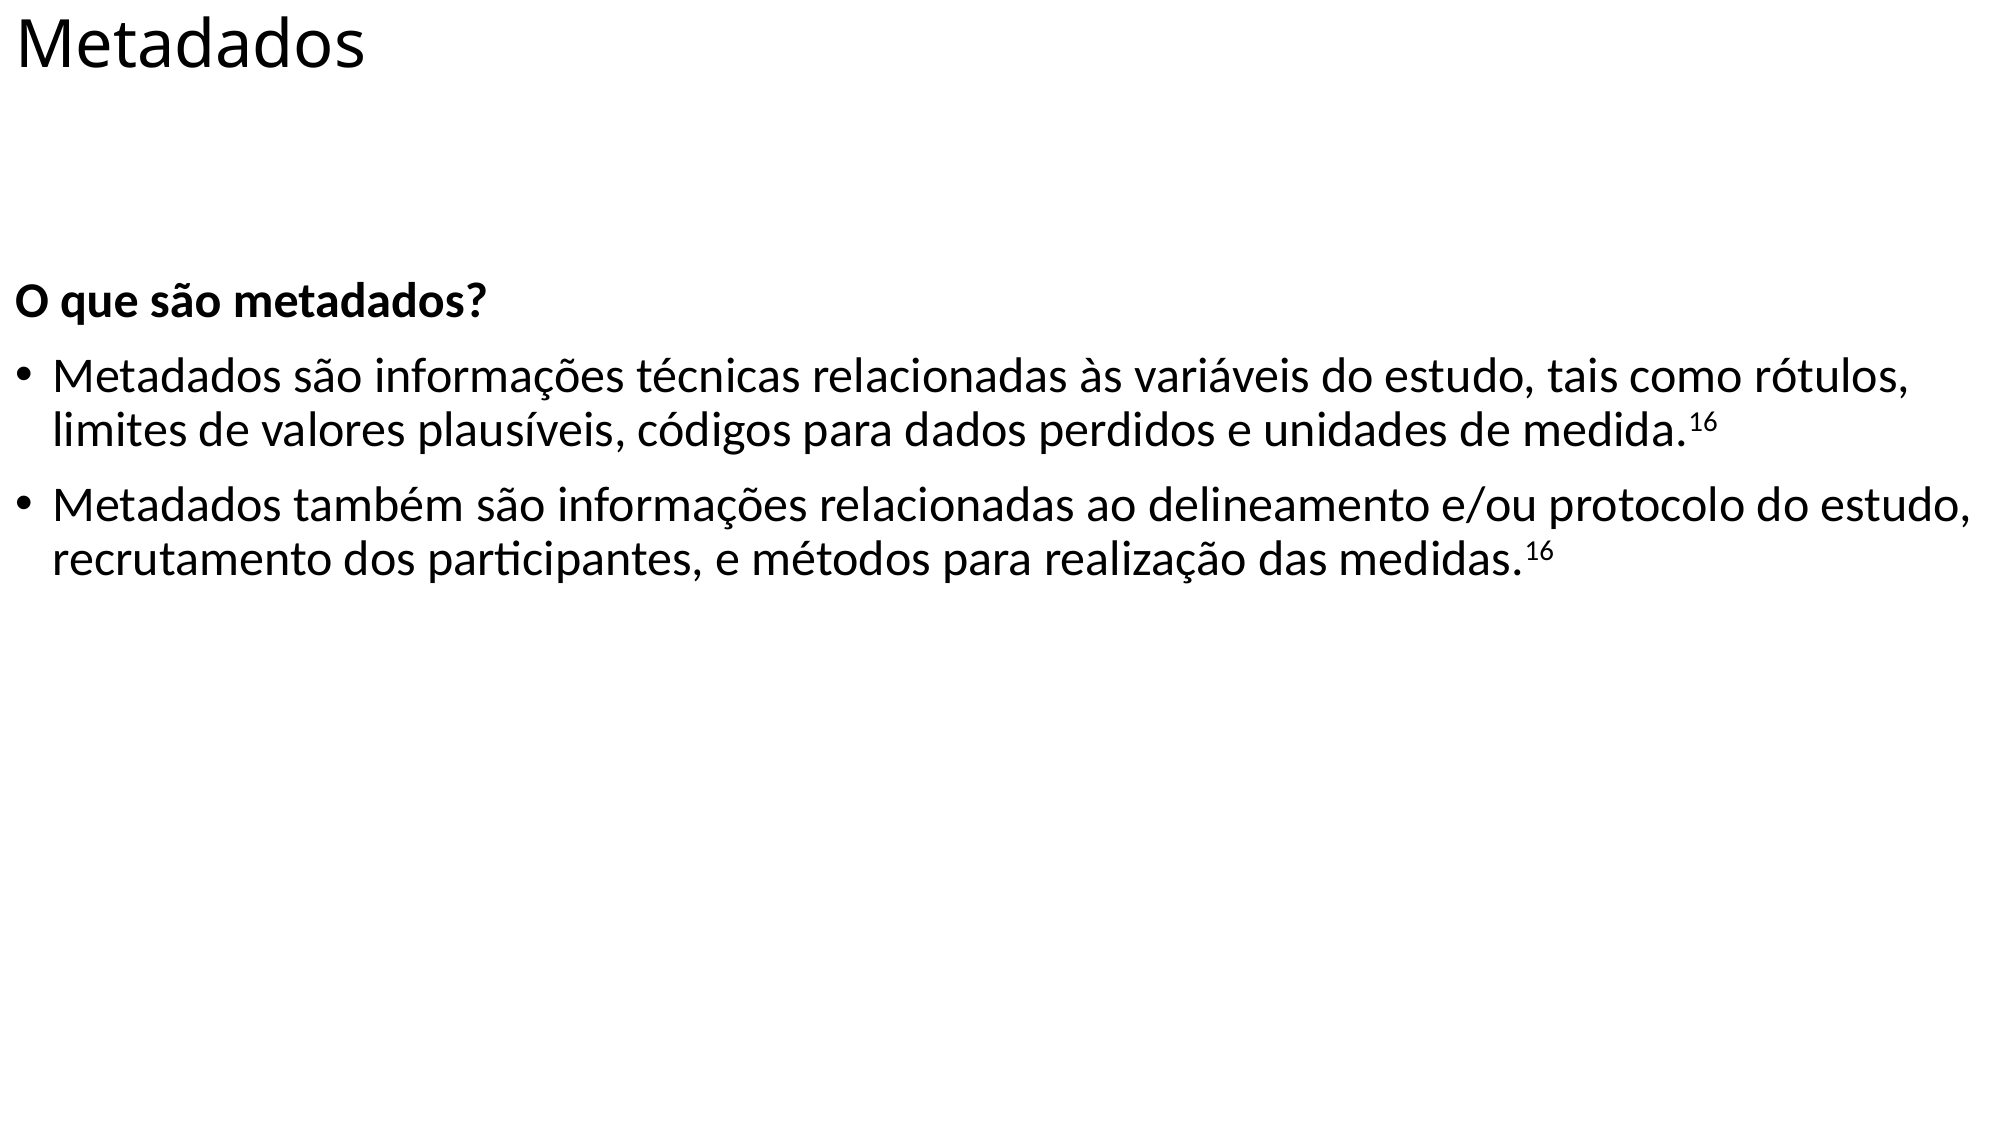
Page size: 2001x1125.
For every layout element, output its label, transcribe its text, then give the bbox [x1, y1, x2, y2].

title Metadados [0, 2, 1725, 112]
list O que são metadados? Metadados são informações técnicas relacionadas às variáveis do estudo, tais como rótulos, limites de valores plausíveis, códigos para dados perdidos e unidades de medida.16 Metadados também são informações relacionadas ao delineamento e/ou protocolo do estudo, recrutamento dos participantes, e métodos para realização das medidas.16 [0, 144, 2000, 993]
